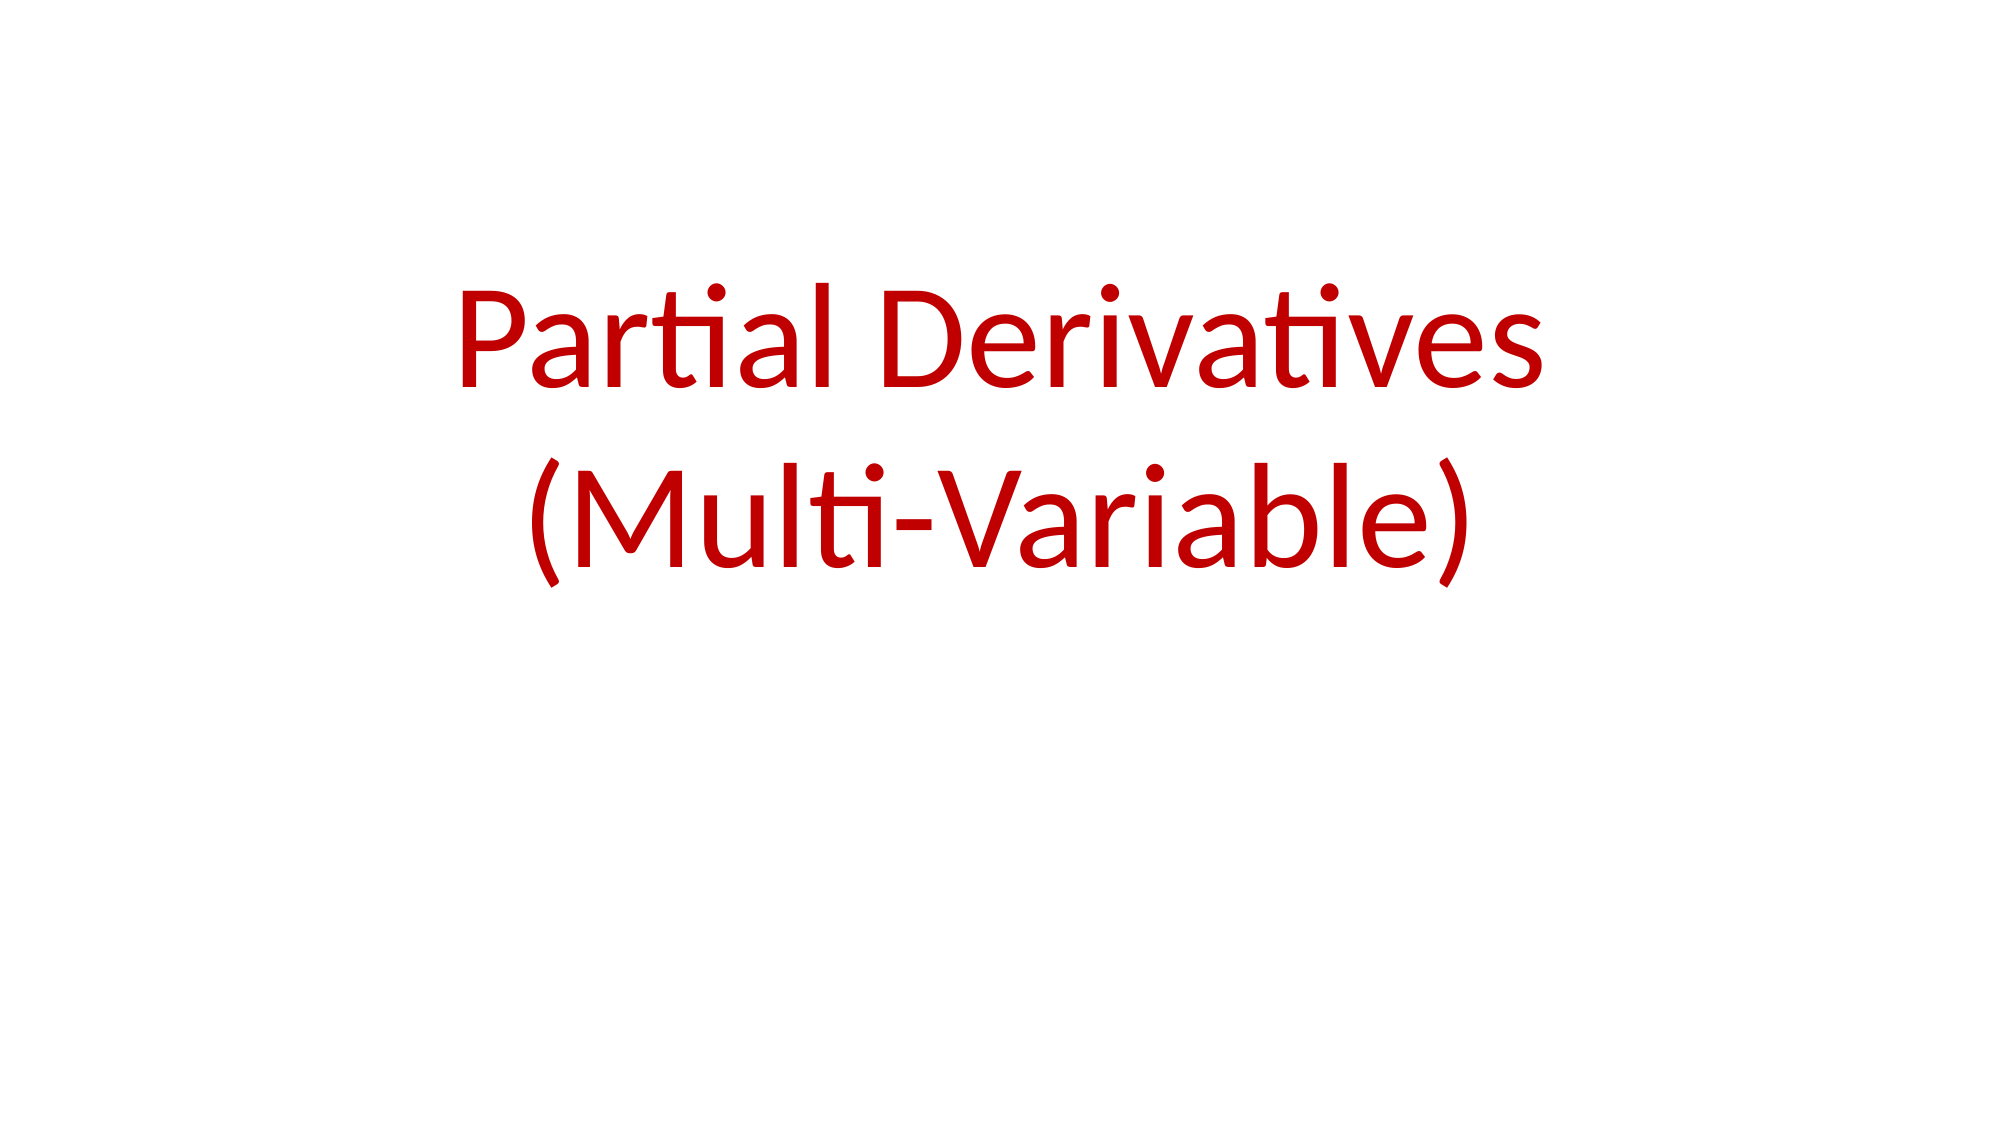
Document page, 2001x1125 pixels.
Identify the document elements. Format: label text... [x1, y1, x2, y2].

text_box Partial Derivatives (Multi-Variable) [437, 230, 1563, 606]
